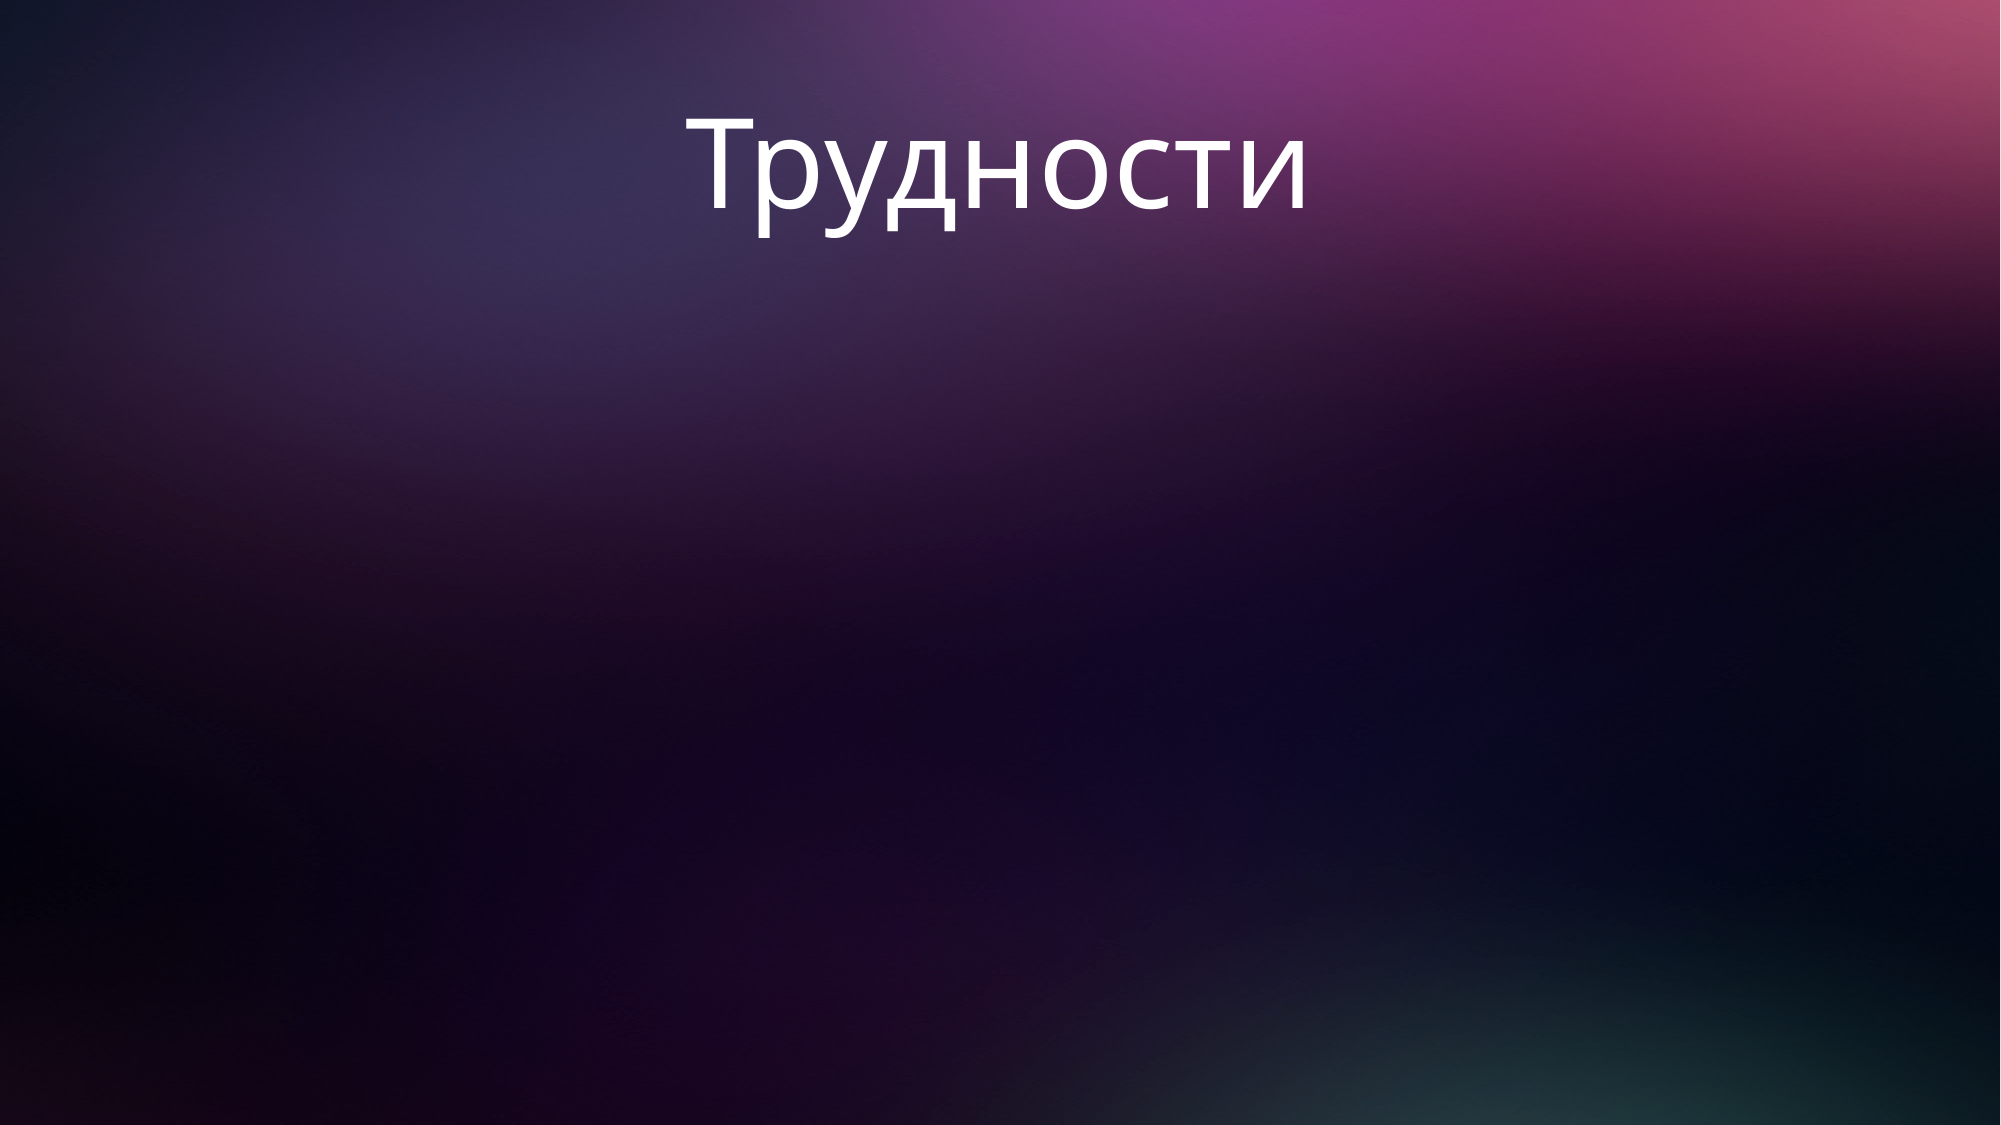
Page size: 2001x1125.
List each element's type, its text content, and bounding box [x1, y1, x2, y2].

title Трудности [137, 59, 1863, 278]
picture [0, 0, 2001, 1125]
